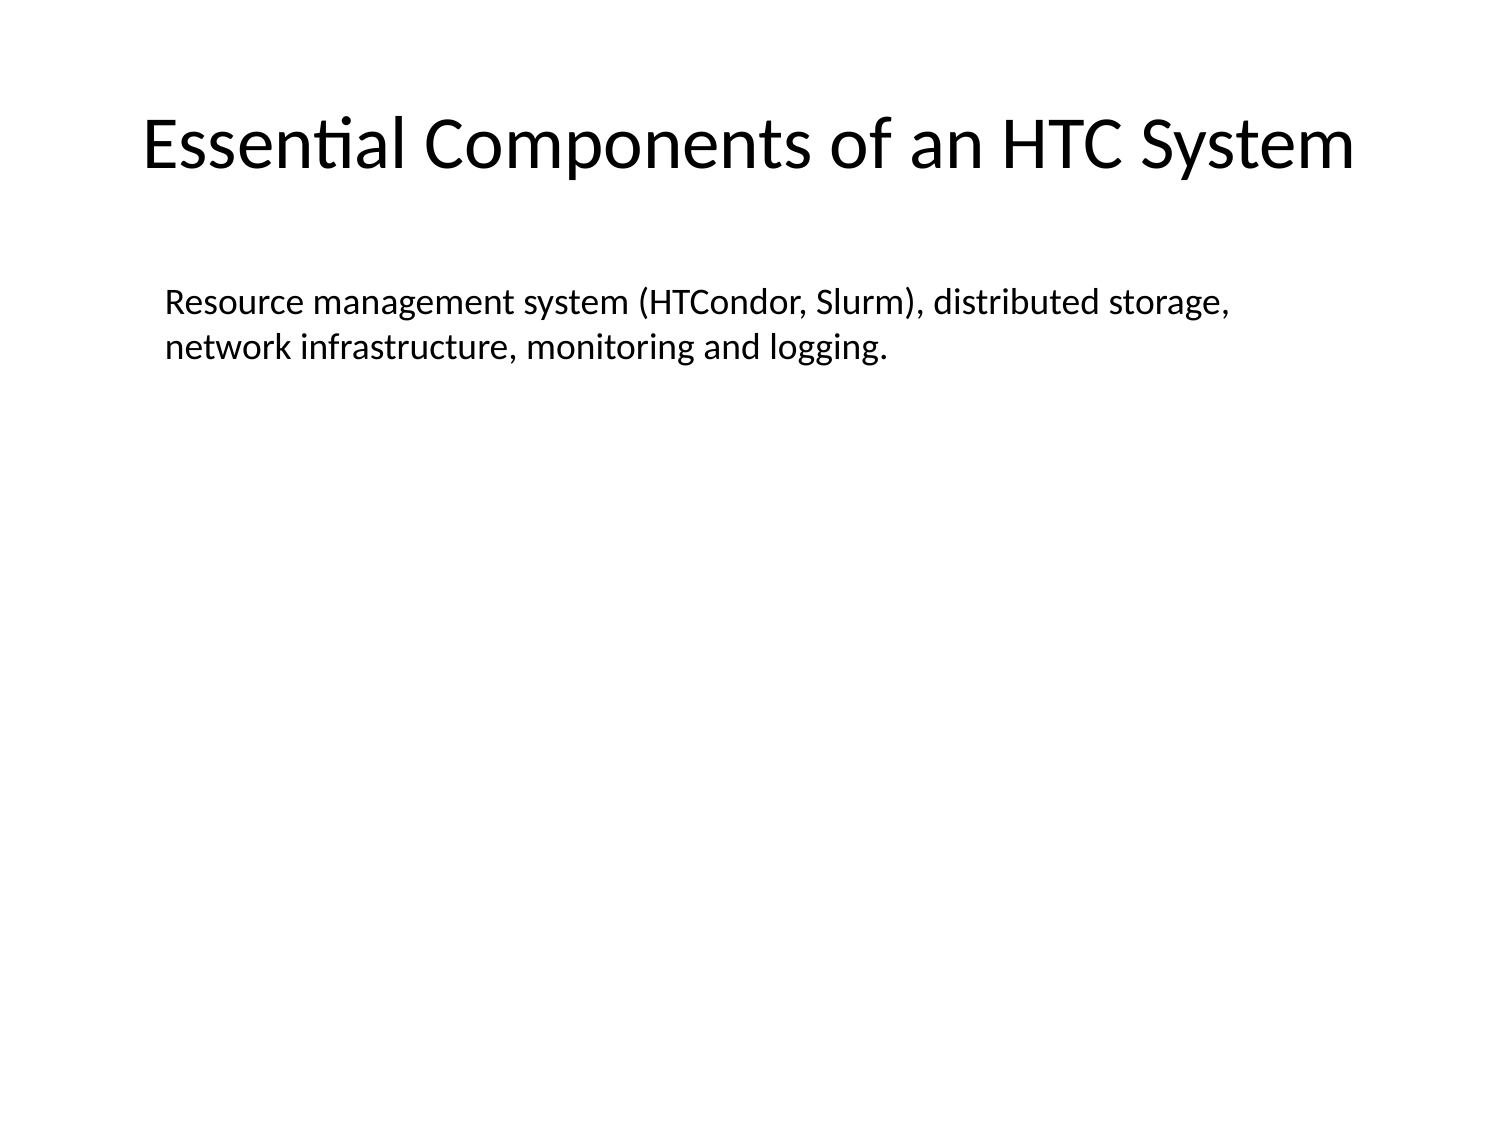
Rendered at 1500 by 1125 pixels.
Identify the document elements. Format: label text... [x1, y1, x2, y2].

text_box Resource management system (HTCondor, Slurm), distributed storage, network infrastructure, monitoring and logging. [149, 224, 1350, 375]
title Essential Components of an HTC System [75, 45, 1425, 233]
